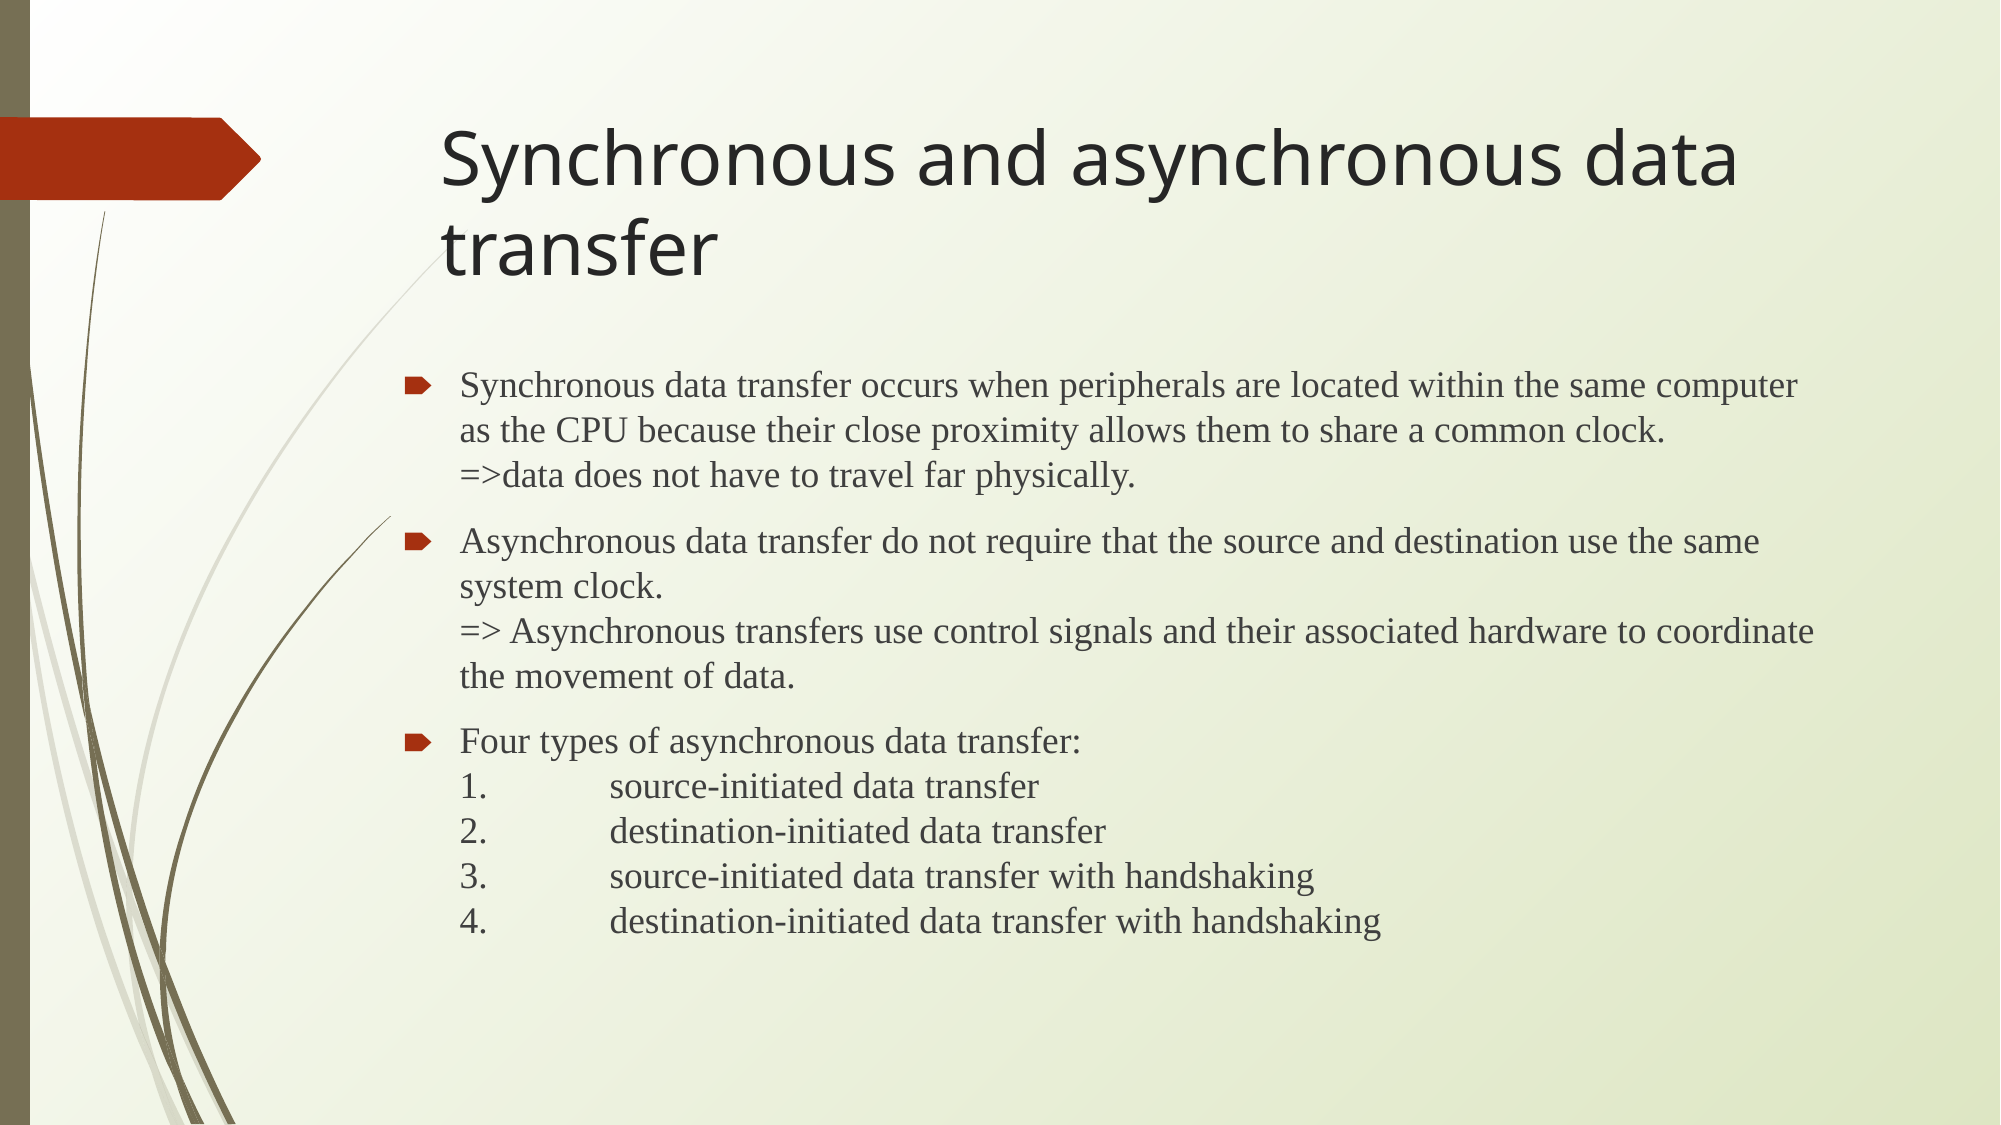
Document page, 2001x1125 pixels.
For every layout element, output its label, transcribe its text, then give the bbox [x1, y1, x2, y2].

list Synchronous data transfer occurs when peripherals are located within the same computer as the CPU because their close proximity allows them to share a common clock. =>data does not have to travel far physically. Asynchronous data transfer do not require that the source and destination use the same system clock. => Asynchronous transfers use control signals and their associated hardware to coordinate the movement of data. Four types of asynchronous data transfer: 1. source-initiated data transfer 2. destination-initiated data transfer 3. source-initiated data transfer with handshaking 4. destination-initiated data transfer with handshaking [388, 352, 1851, 972]
title Synchronous and asynchronous data transfer [425, 102, 1888, 313]
